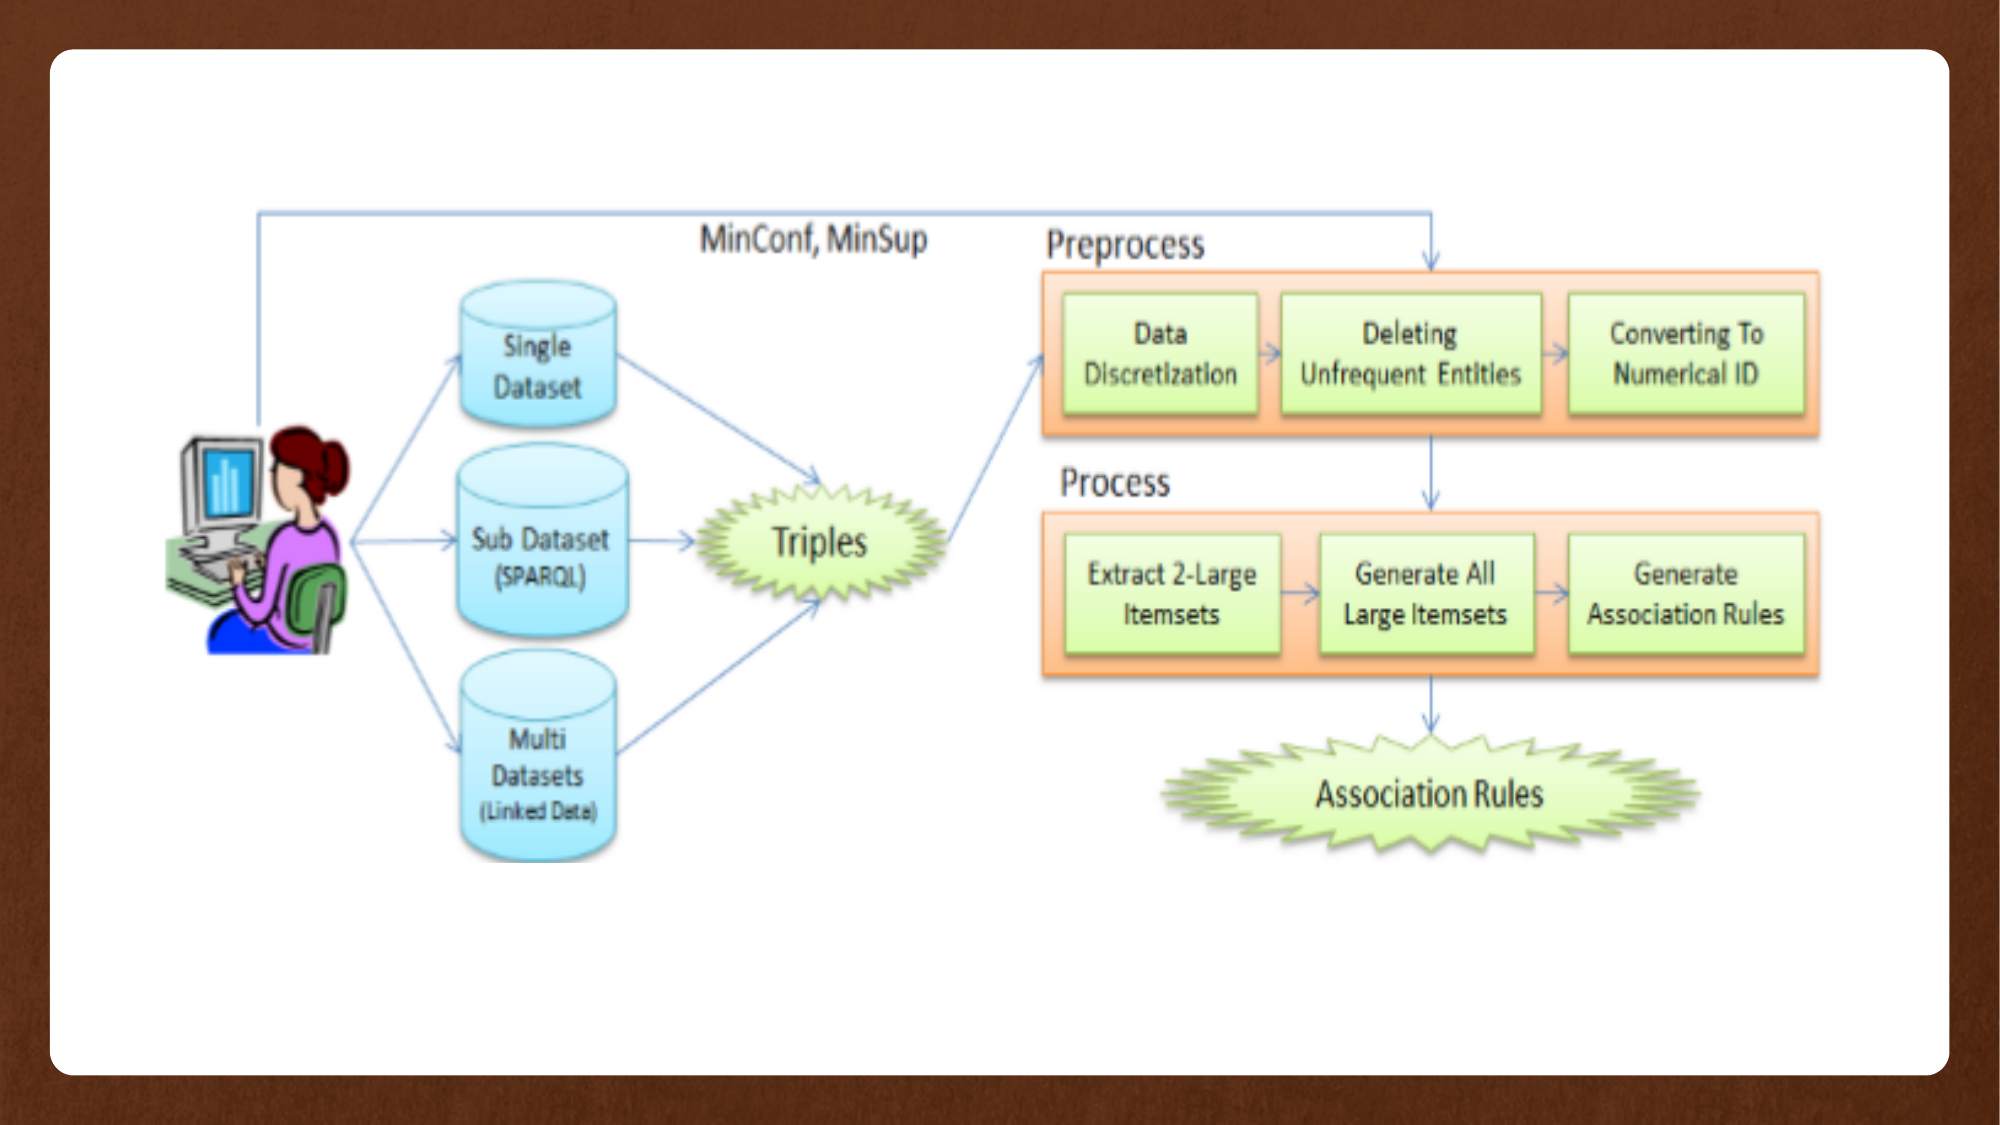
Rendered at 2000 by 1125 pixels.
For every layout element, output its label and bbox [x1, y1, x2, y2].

picture [149, 199, 1875, 863]
